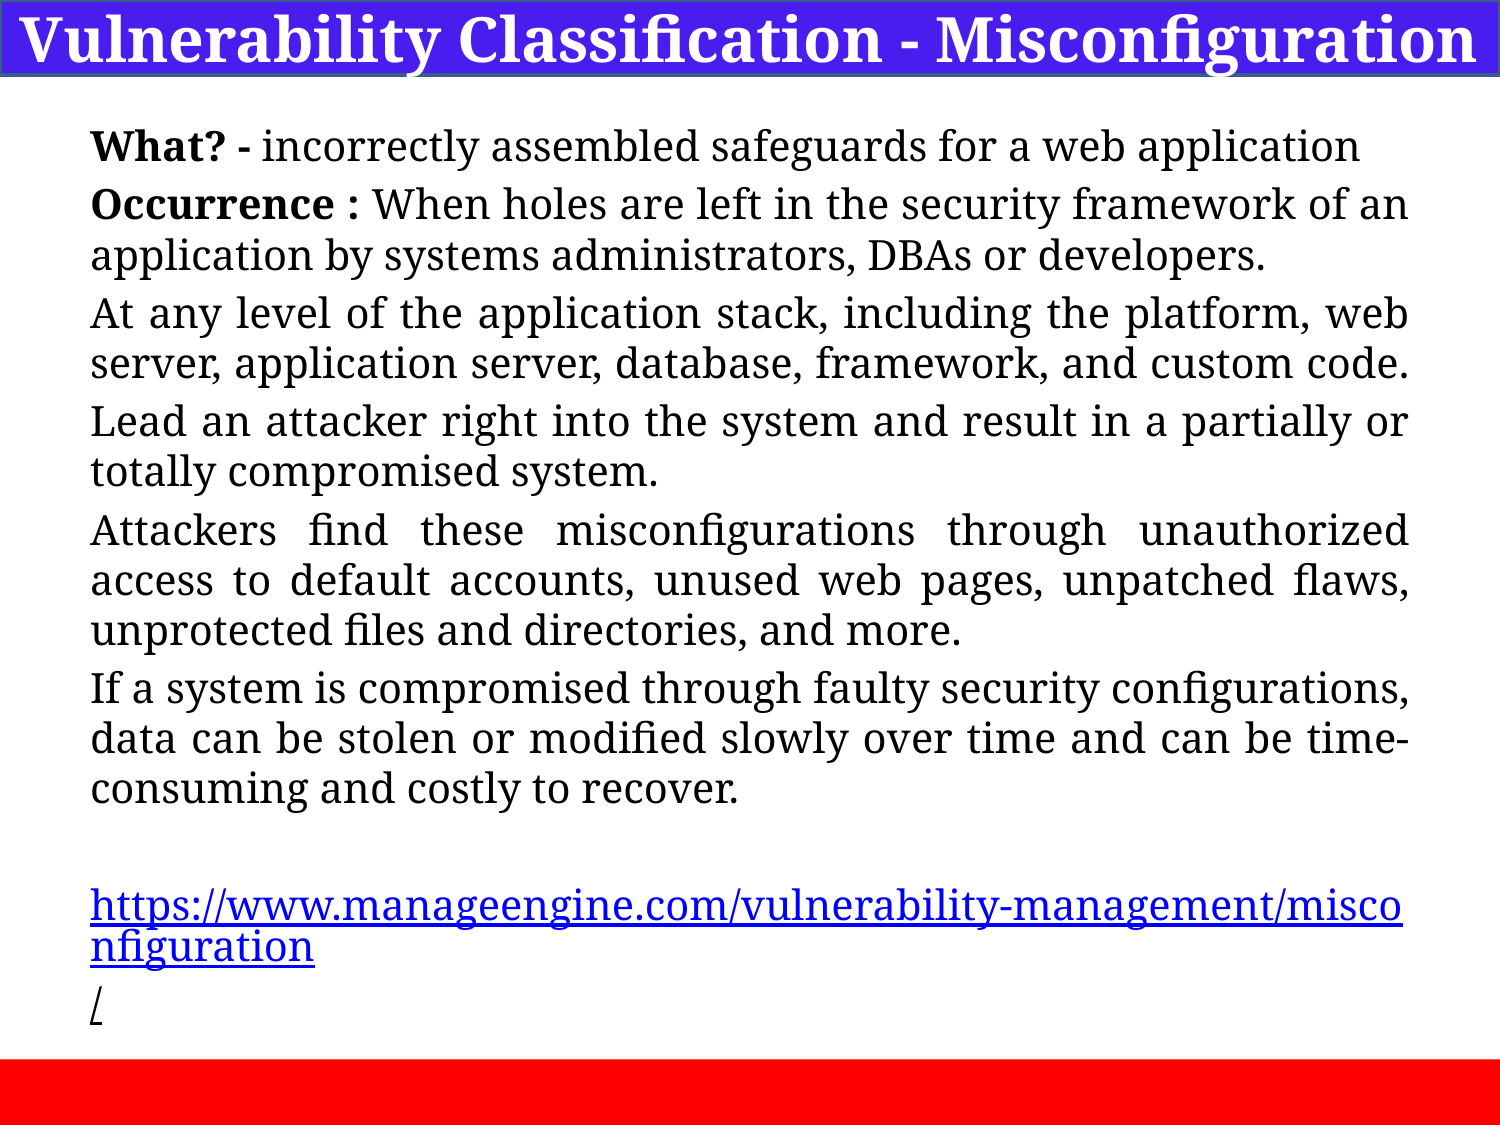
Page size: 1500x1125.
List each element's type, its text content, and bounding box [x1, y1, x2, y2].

text_box Vulnerability Classification - Misconfiguration [0, 0, 1500, 75]
list What? - incorrectly assembled safeguards for a web application Occurrence : When holes are left in the security framework of an application by systems administrators, DBAs or developers. At any level of the application stack, including the platform, web server, application server, database, framework, and custom code. Lead an attacker right into the system and result in a partially or totally compromised system. Attackers find these misconfigurations through unauthorized access to default accounts, unused web pages, unpatched flaws, unprotected files and directories, and more. If a system is compromised through faulty security configurations, data can be stolen or modified slowly over time and can be time-consuming and costly to recover. https://www.manageengine.com/vulnerability-management/misconfiguration/ [75, 112, 1425, 855]
text_box [0, 1059, 1500, 1125]
